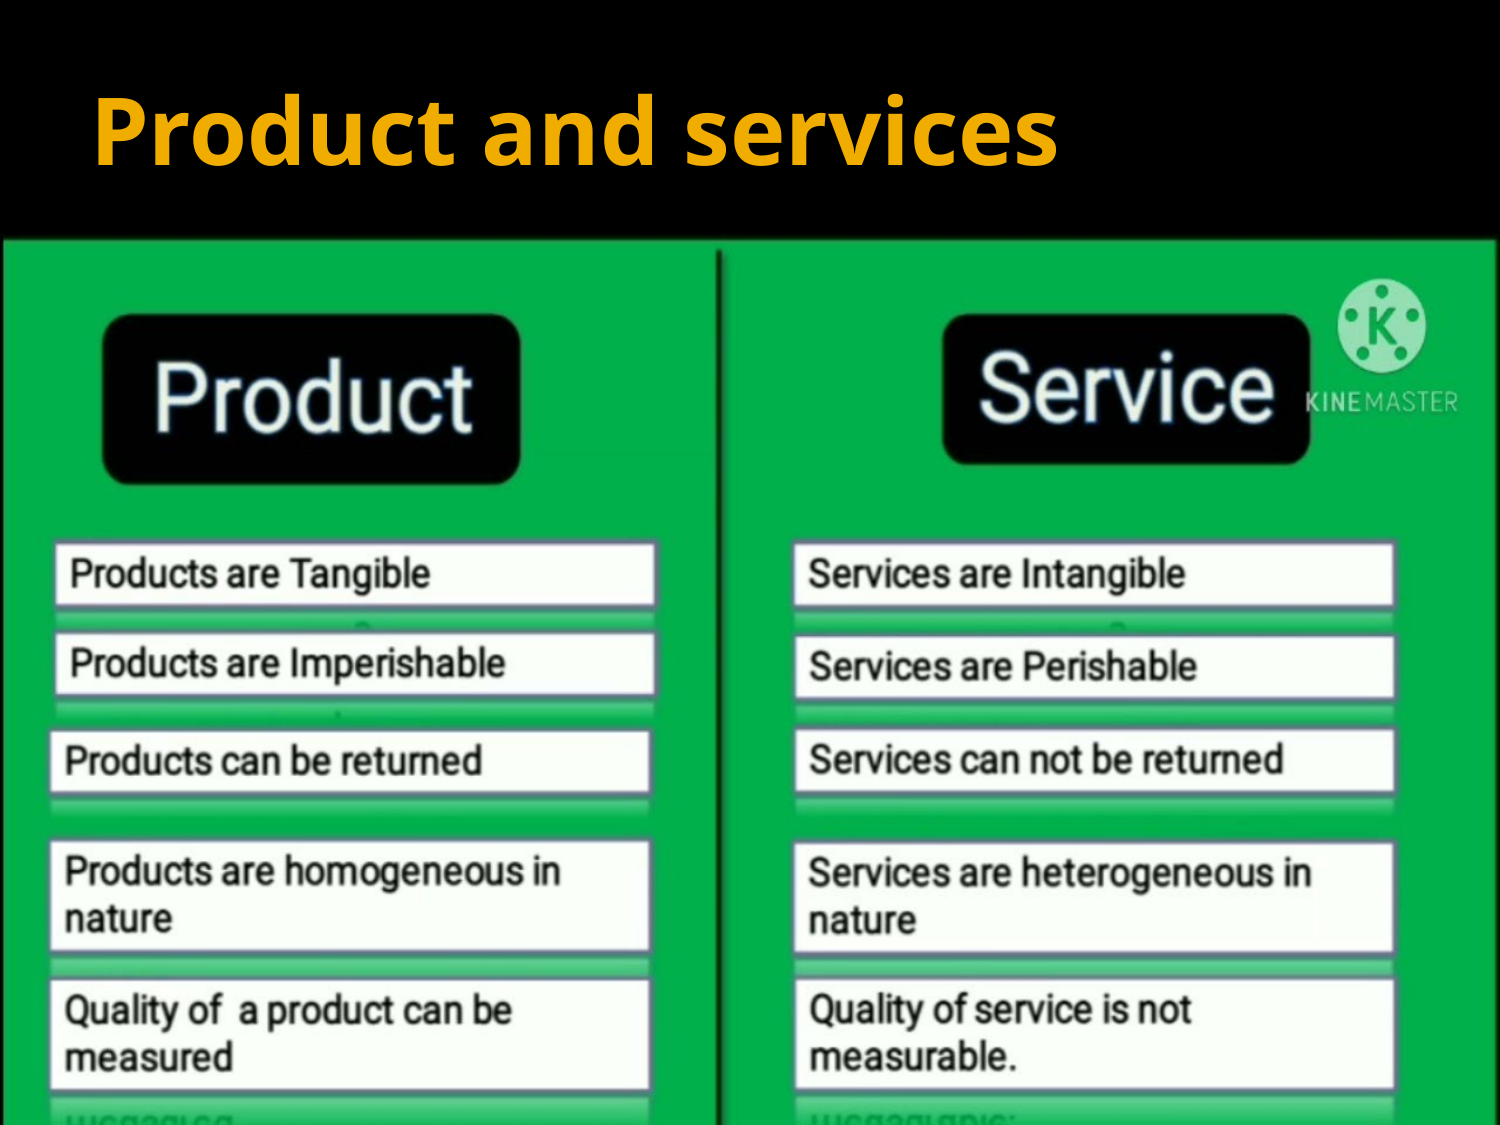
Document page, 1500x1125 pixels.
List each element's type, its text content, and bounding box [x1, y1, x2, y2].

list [0, 234, 1500, 1125]
title Product and services [75, 25, 1425, 231]
